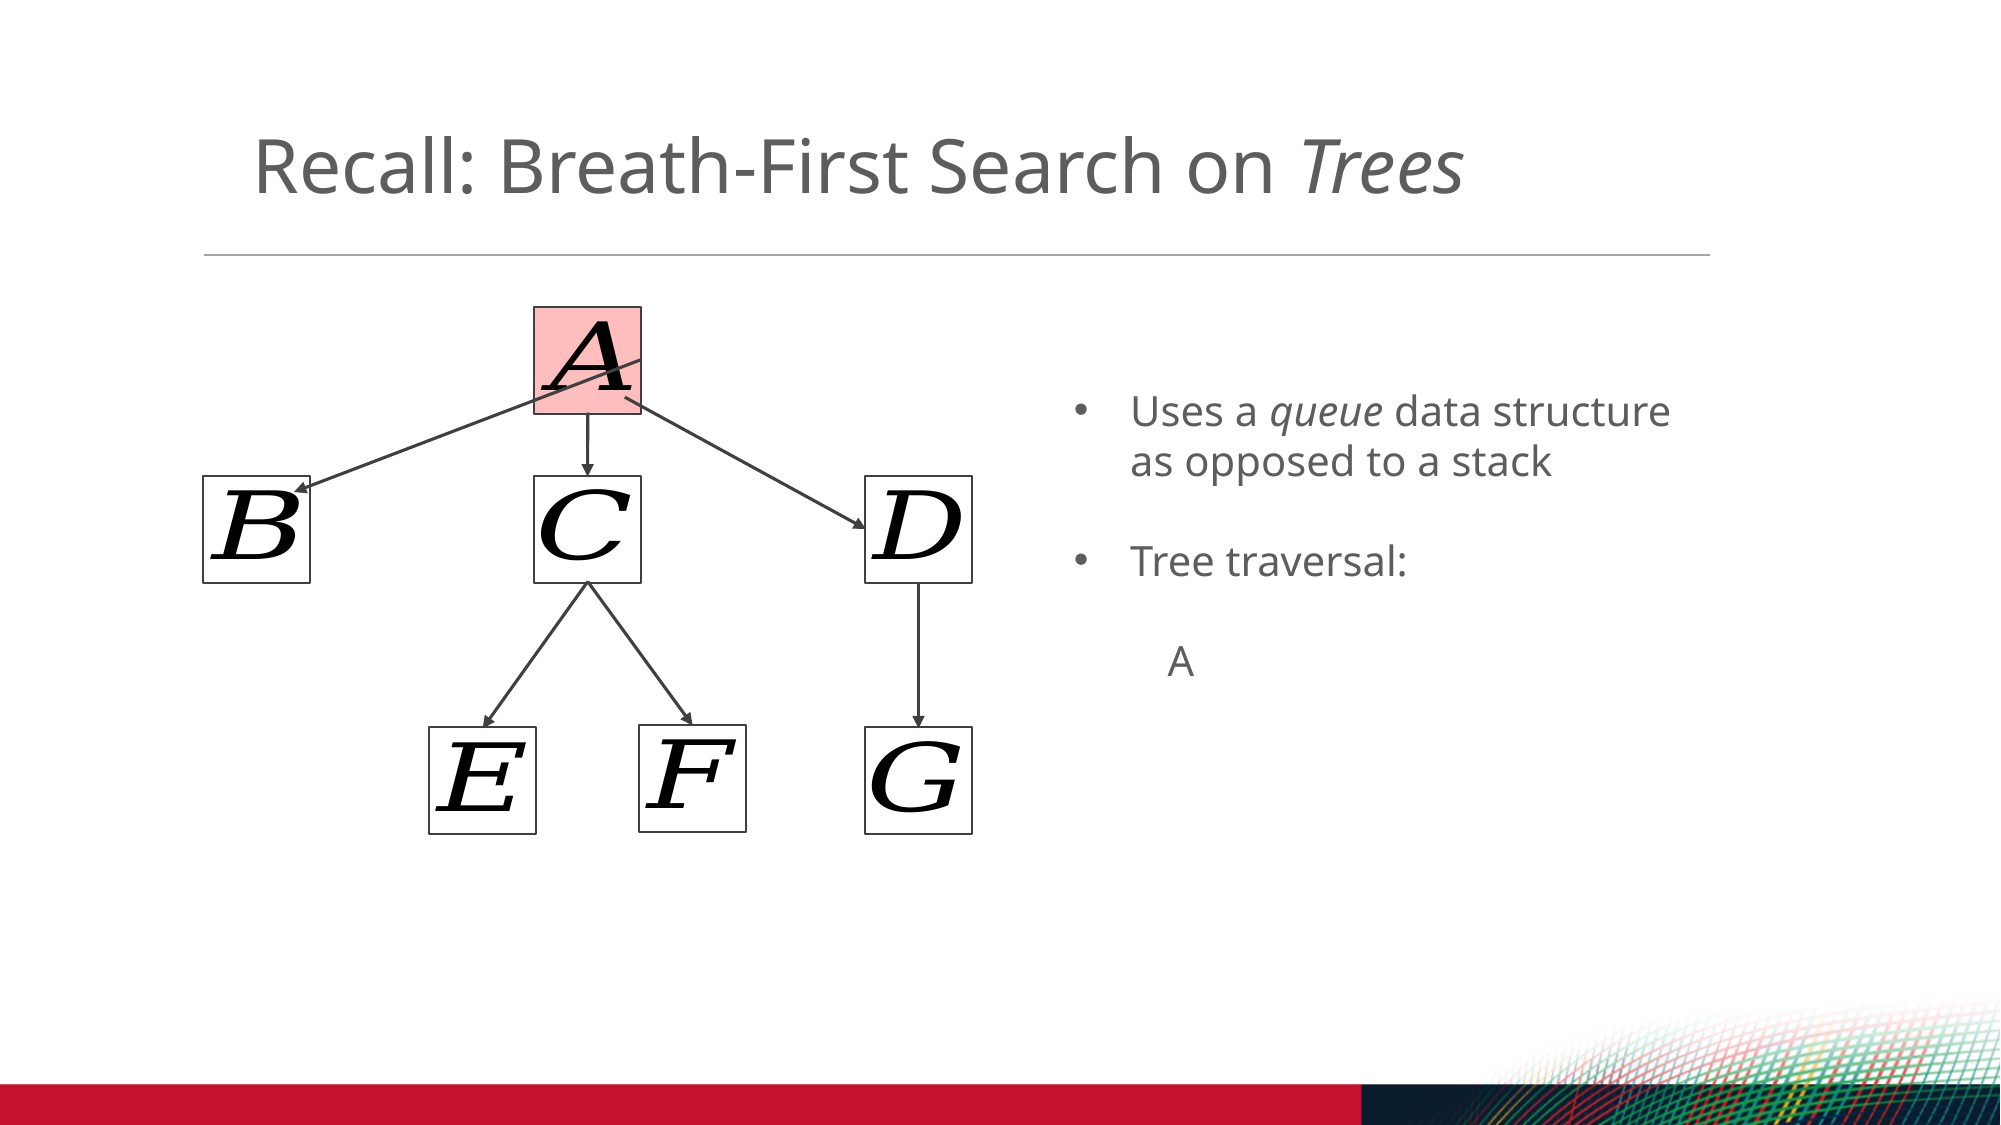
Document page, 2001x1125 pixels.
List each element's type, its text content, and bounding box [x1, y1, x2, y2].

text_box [587, 581, 693, 726]
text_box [482, 581, 585, 729]
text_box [293, 396, 551, 493]
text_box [624, 396, 882, 493]
list Uses a queue data structure as opposed to a stack Tree traversal: A – B – C – D – E – F – G [1028, 377, 1710, 870]
list Recall: Breath-First Search on Trees [204, 116, 1710, 223]
picture [0, 958, 2000, 1125]
